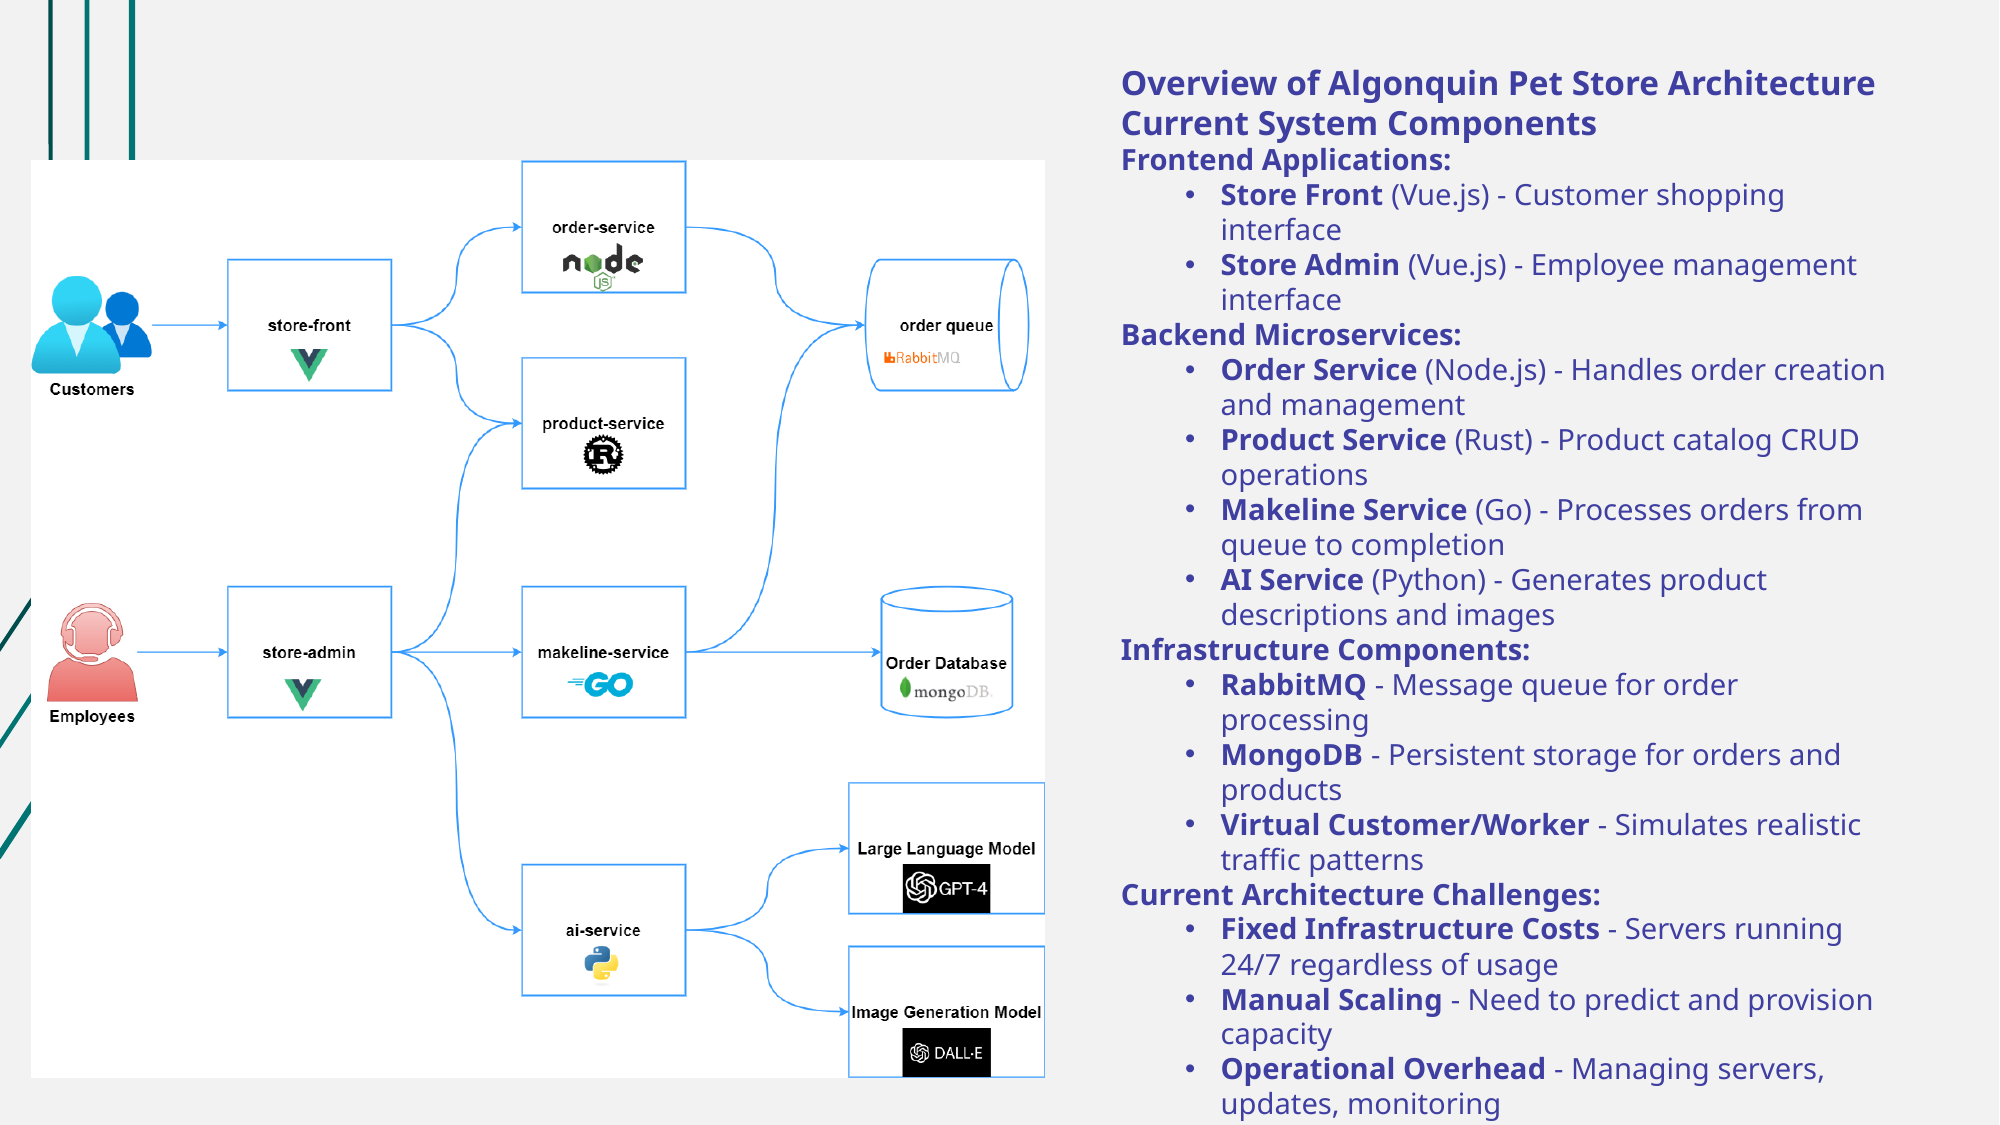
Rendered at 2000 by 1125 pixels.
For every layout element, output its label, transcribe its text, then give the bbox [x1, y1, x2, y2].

text_box Overview of Algonquin Pet Store Architecture Current System Components Frontend Applications: Store Front (Vue.js) - Customer shopping interface Store Admin (Vue.js) - Employee management interface Backend Microservices: Order Service (Node.js) - Handles order creation and management Product Service (Rust) - Product catalog CRUD operations Makeline Service (Go) - Processes orders from queue to completion AI Service (Python) - Generates product descriptions and images Infrastructure Components: RabbitMQ - Message queue for order processing MongoDB - Persistent storage for orders and products Virtual Customer/Worker - Simulates realistic traffic patterns Current Architecture Challenges: Fixed Infrastructure Costs - Servers running 24/7 regardless of usage Manual Scaling - Need to predict and provision capacity Operational Overhead - Managing servers, updates, monitoring Single Points of Failure - If RabbitMQ or MongoDB goes down, system fails [1105, 54, 1905, 1125]
picture [30, 160, 1045, 1078]
